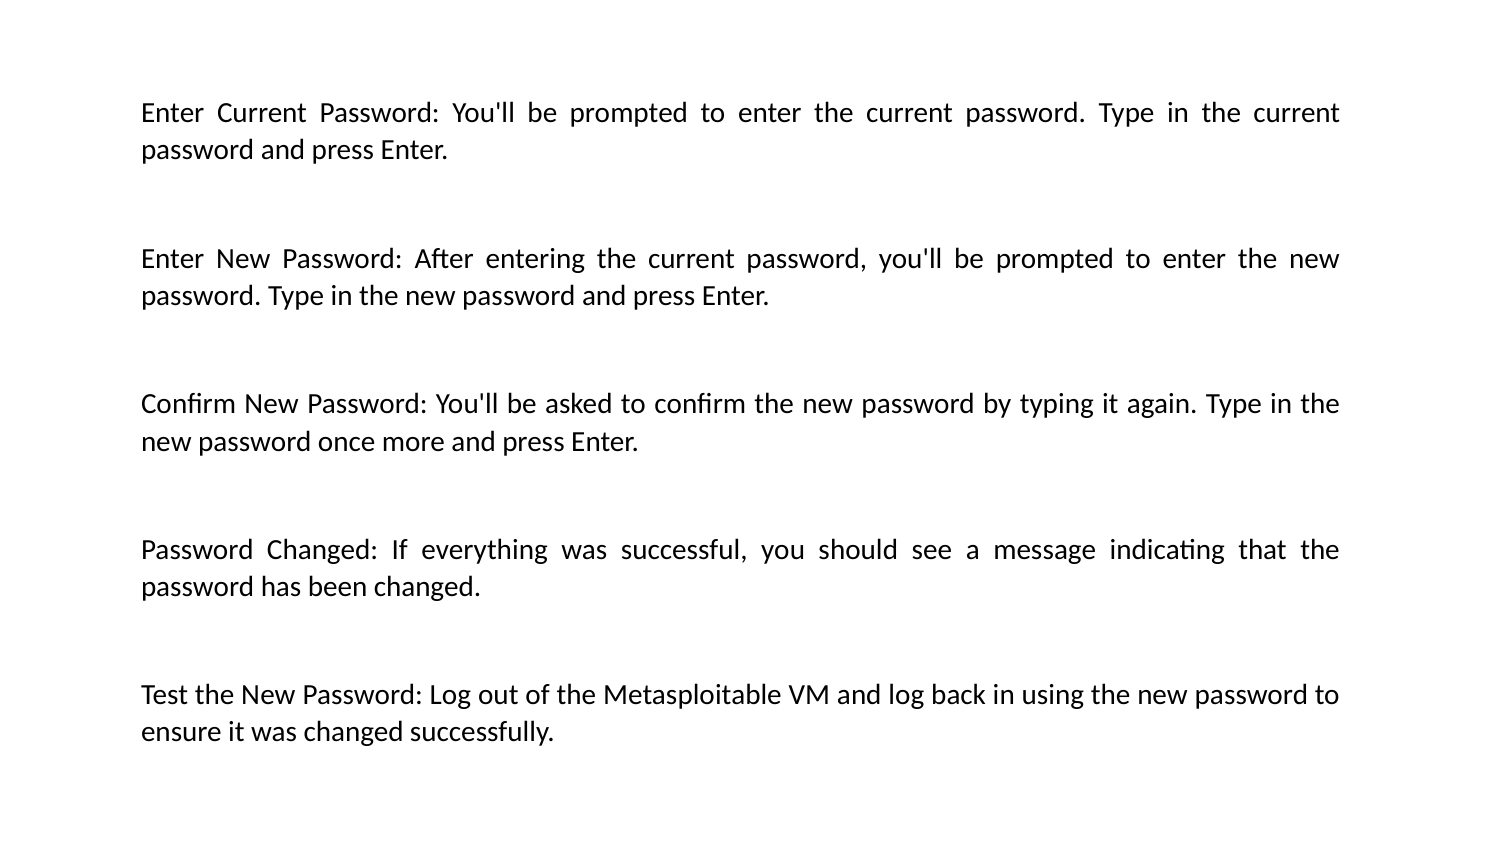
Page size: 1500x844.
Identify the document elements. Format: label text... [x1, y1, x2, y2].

list Enter Current Password: You'll be prompted to enter the current password. Type in the current password and press Enter. Enter New Password: After entering the current password, you'll be prompted to enter the new password. Type in the new password and press Enter. Confirm New Password: You'll be asked to confirm the new password by typing it again. Type in the new password once more and press Enter. Password Changed: If everything was successful, you should see a message indicating that the password has been changed. Test the New Password: Log out of the Metasploitable VM and log back in using the new password to ensure it was changed successfully. [51, 76, 1449, 750]
